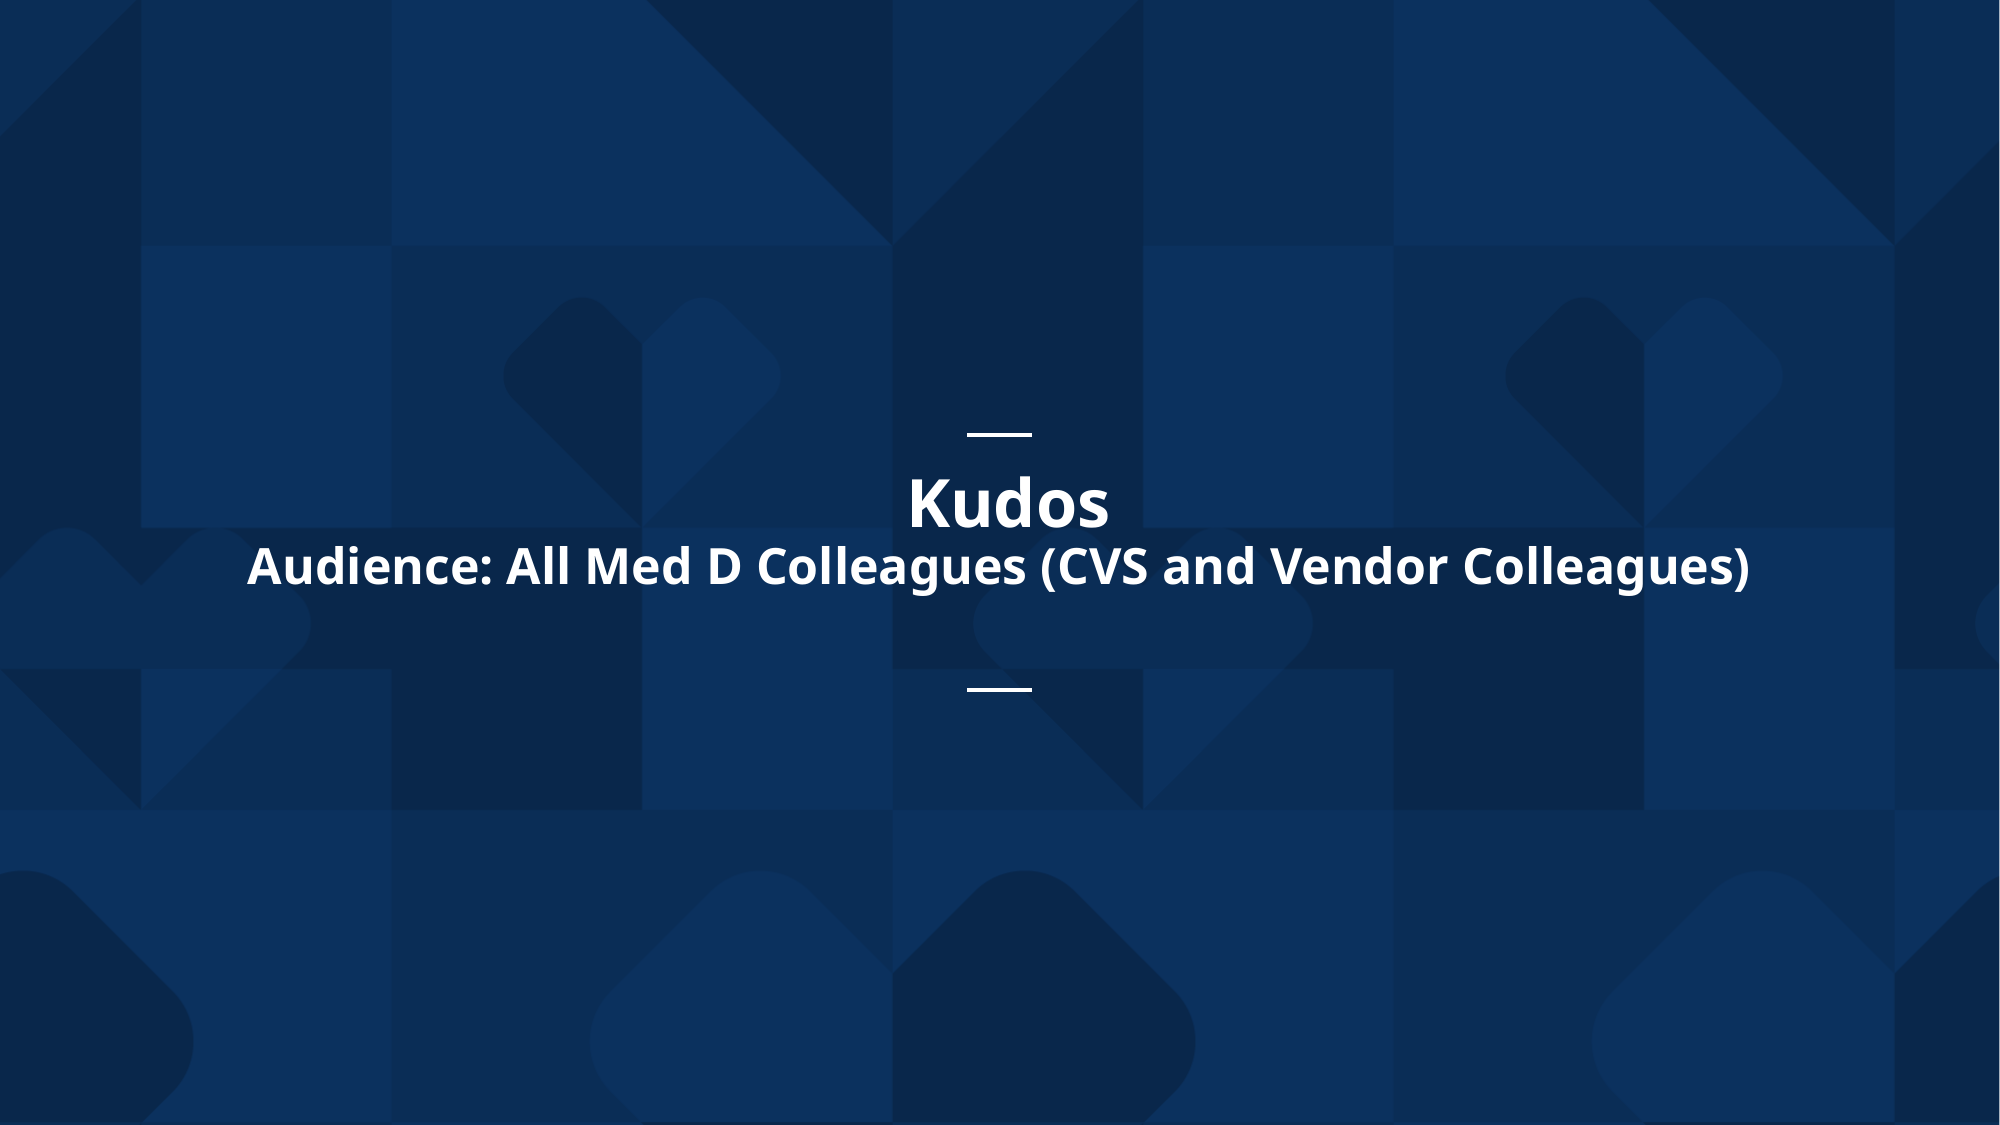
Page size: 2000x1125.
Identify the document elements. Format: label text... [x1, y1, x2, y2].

title Kudos Audience: All Med D Colleagues (CVS and Vendor Colleagues) [1037, 495, 1999, 630]
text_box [967, 434, 1033, 691]
title Kudos Audience: All Med D Colleagues (CVS and Vendor Colleagues) [0, 495, 962, 630]
picture [0, 0, 2000, 1125]
